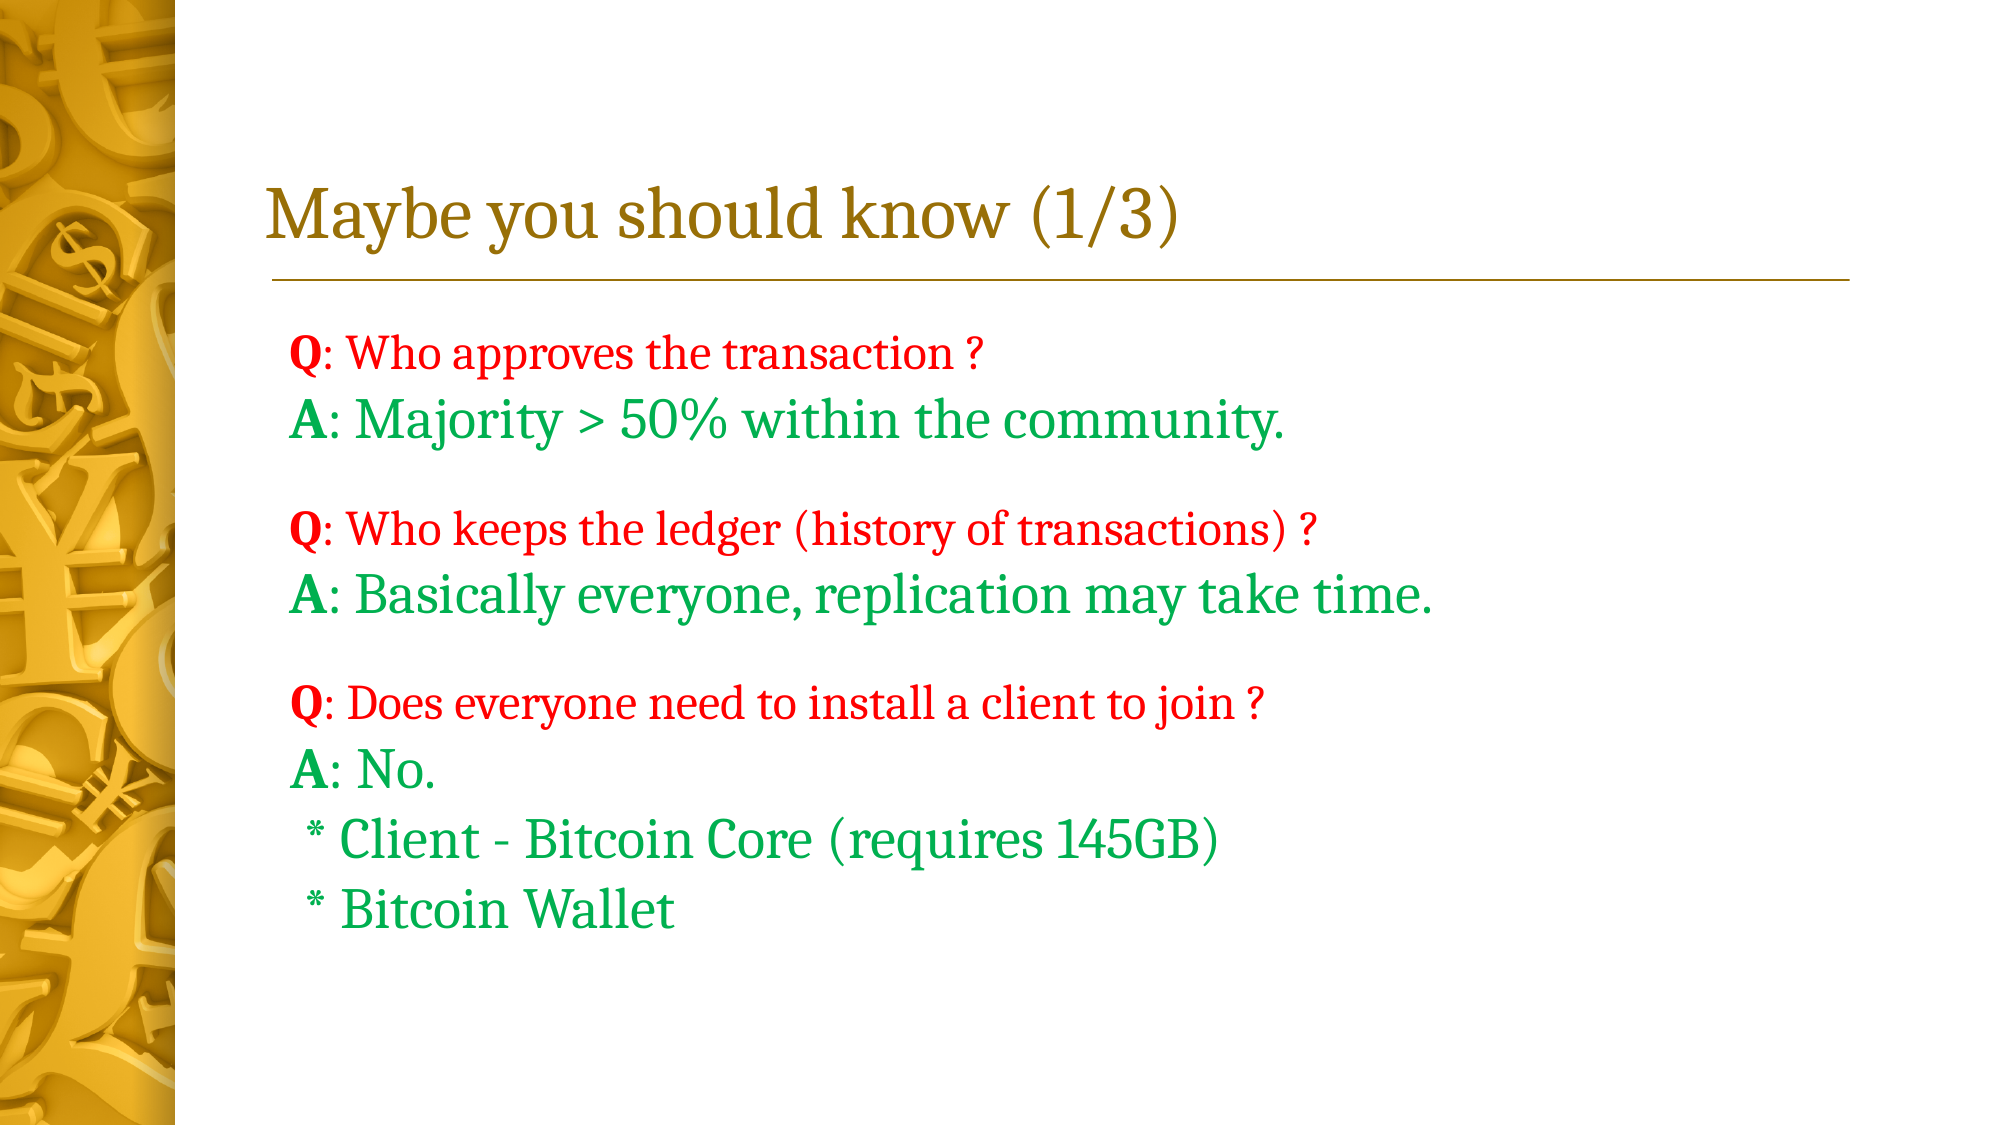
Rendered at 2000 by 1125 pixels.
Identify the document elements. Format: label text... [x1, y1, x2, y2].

text_box Q: Who approves the transaction ? A: Majority > 50% within the community. [274, 312, 1675, 458]
picture [0, 0, 175, 1125]
text_box Q: Who keeps the ledger (history of transactions) ? A: Basically everyone, replication may take time. [274, 487, 1675, 633]
title Maybe you should know (1/3) [249, 62, 1863, 263]
text_box Q: Does everyone need to install a client to join ? A: No. * Client - Bitcoin Core (requires 145GB) * Bitcoin Wallet [275, 662, 1676, 948]
